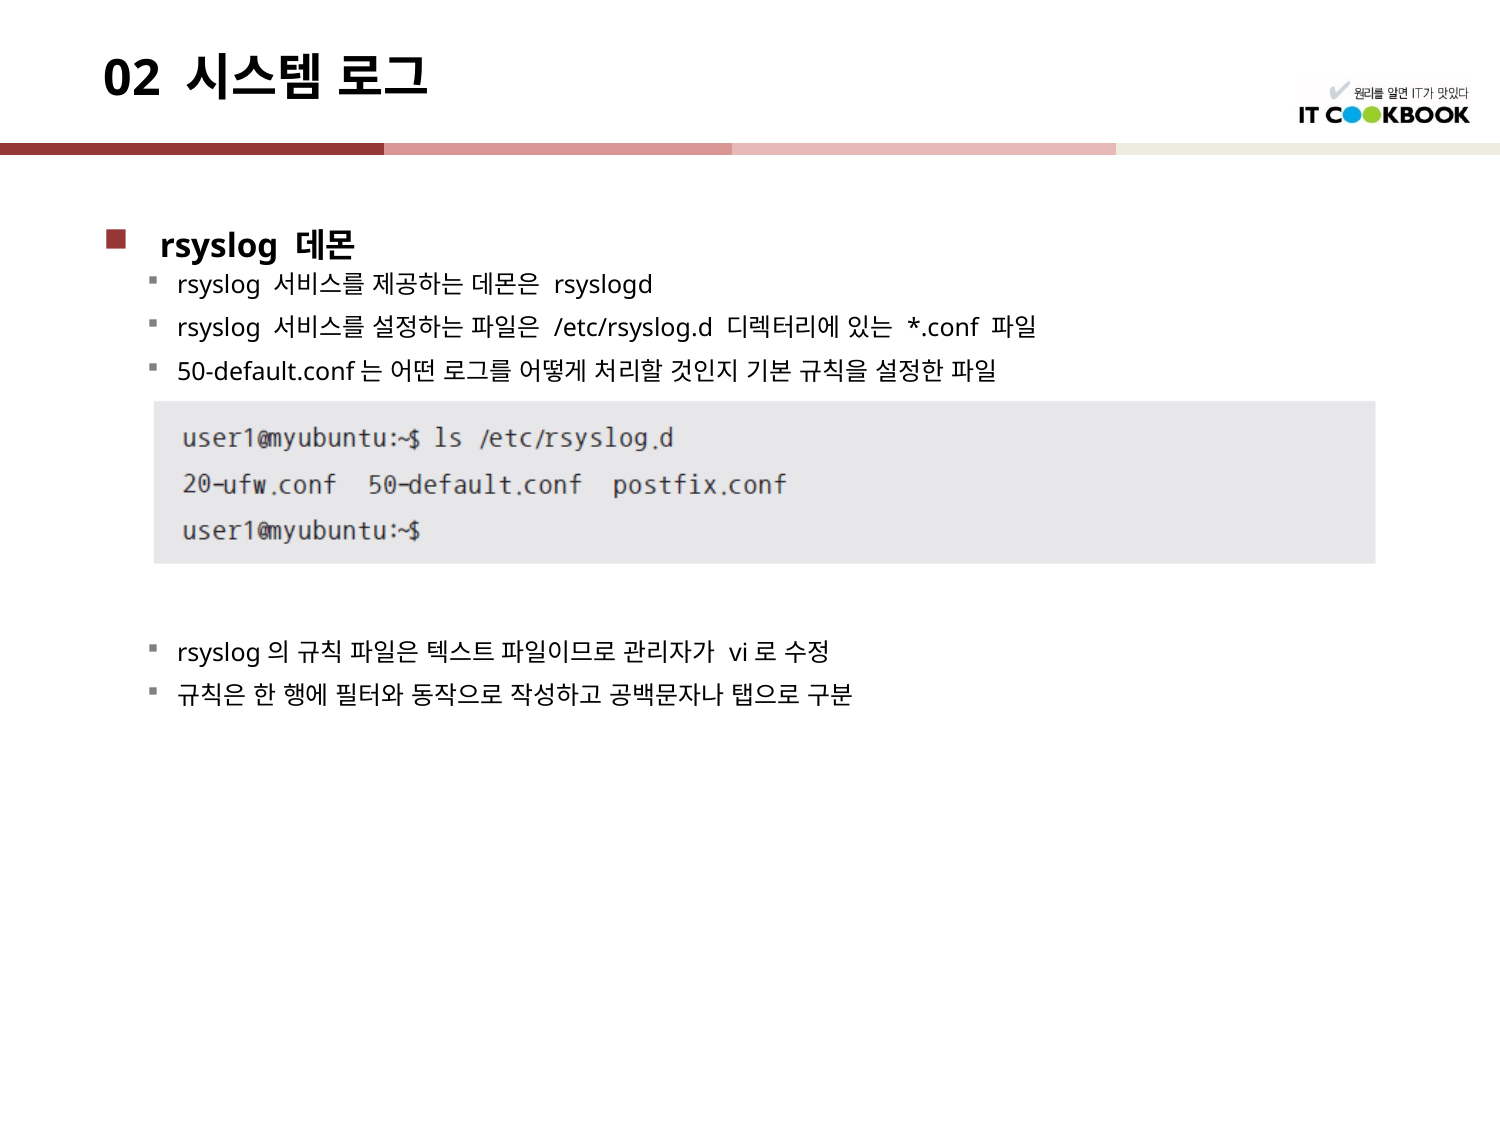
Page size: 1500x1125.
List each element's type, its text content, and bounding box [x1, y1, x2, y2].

picture [147, 396, 1380, 571]
list rsyslog 데몬 rsyslog 서비스를 제공하는 데몬은 rsyslogd rsyslog 서비스를 설정하는 파일은 /etc/rsyslog.d 디렉터리에 있는 *.conf 파일 50-default.conf는 어떤 로그를 어떻게 처리할 것인지 기본 규칙을 설정한 파일 rsyslog의 규칙 파일은 텍스트 파일이므로 관리자가 vi로 수정 규칙은 한 행에 필터와 동작으로 작성하고 공백문자나 탭으로 구분 [88, 196, 1436, 1083]
picture [1295, 78, 1473, 125]
title 02 시스템 로그 [88, 30, 1330, 121]
